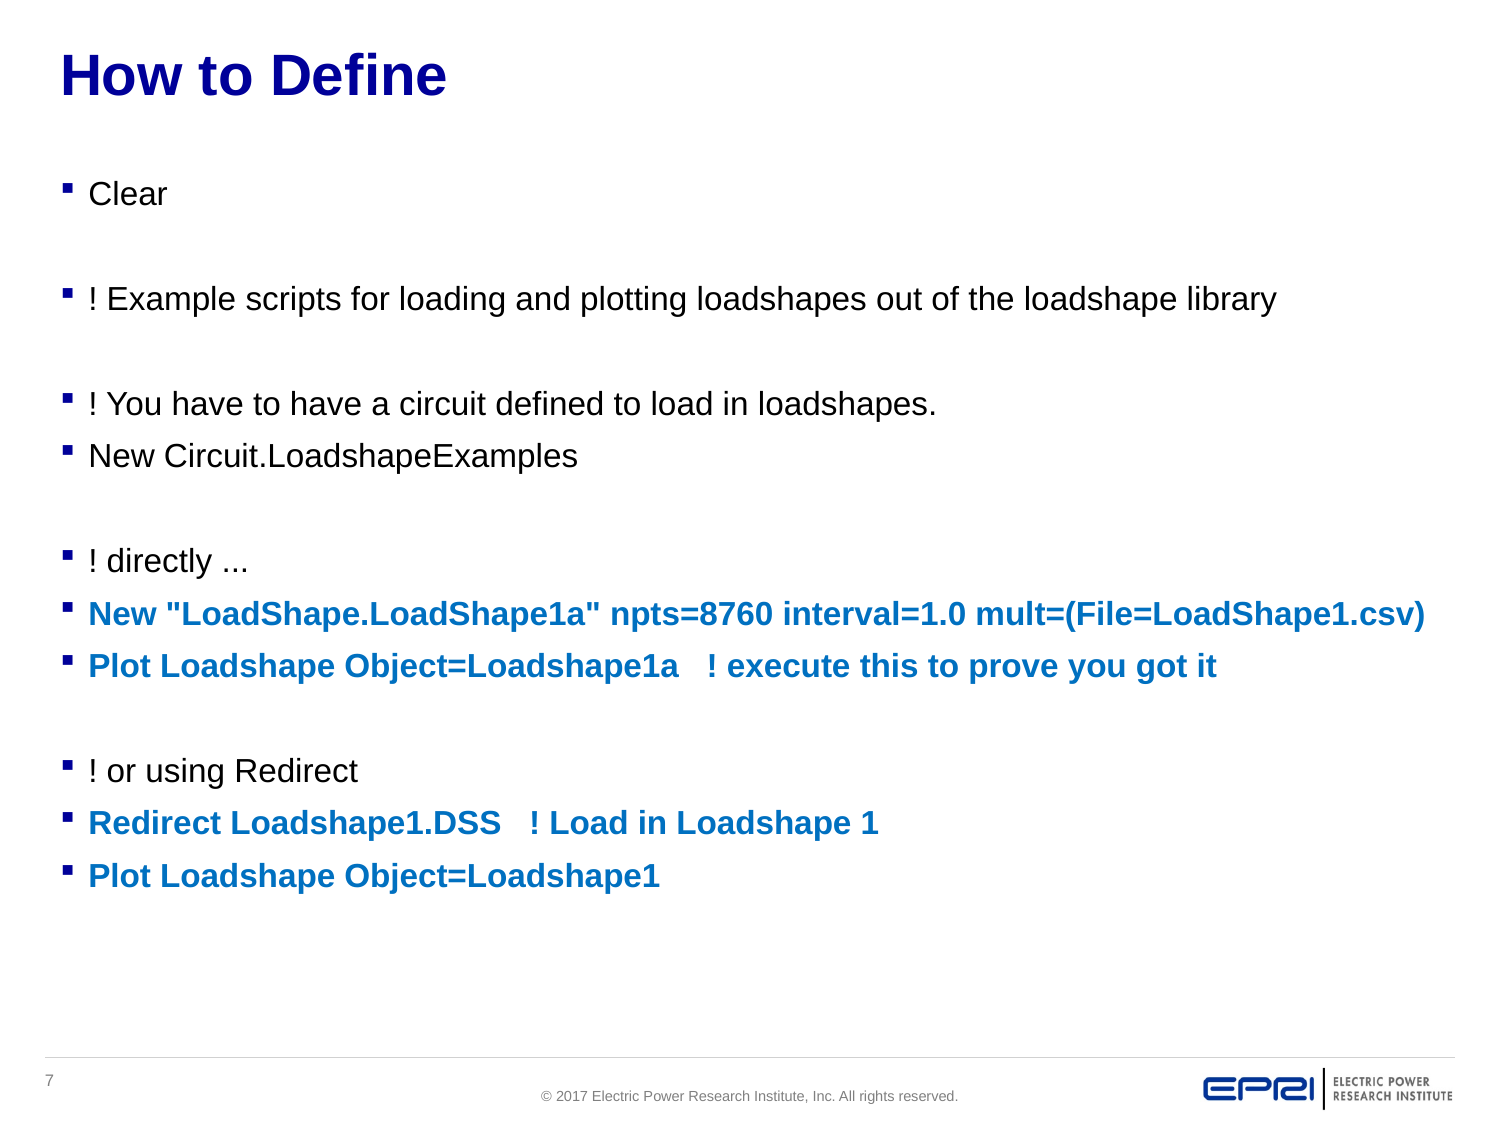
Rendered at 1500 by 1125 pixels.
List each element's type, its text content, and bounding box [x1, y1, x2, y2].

title How to Define [44, 29, 1456, 151]
picture [1200, 1064, 1455, 1113]
list Clear ! Example scripts for loading and plotting loadshapes out of the loadshape library ! You have to have a circuit defined to load in loadshapes. New Circuit.LoadshapeExamples ! directly ... New "LoadShape.LoadShape1a" npts=8760 interval=1.0 mult=(File=LoadShape1.csv) Plot Loadshape Object=Loadshape1a ! execute this to prove you got it ! or using Redirect Redirect Loadshape1.DSS ! Load in Loadshape 1 Plot Loadshape Object=Loadshape1 [44, 164, 1456, 1051]
